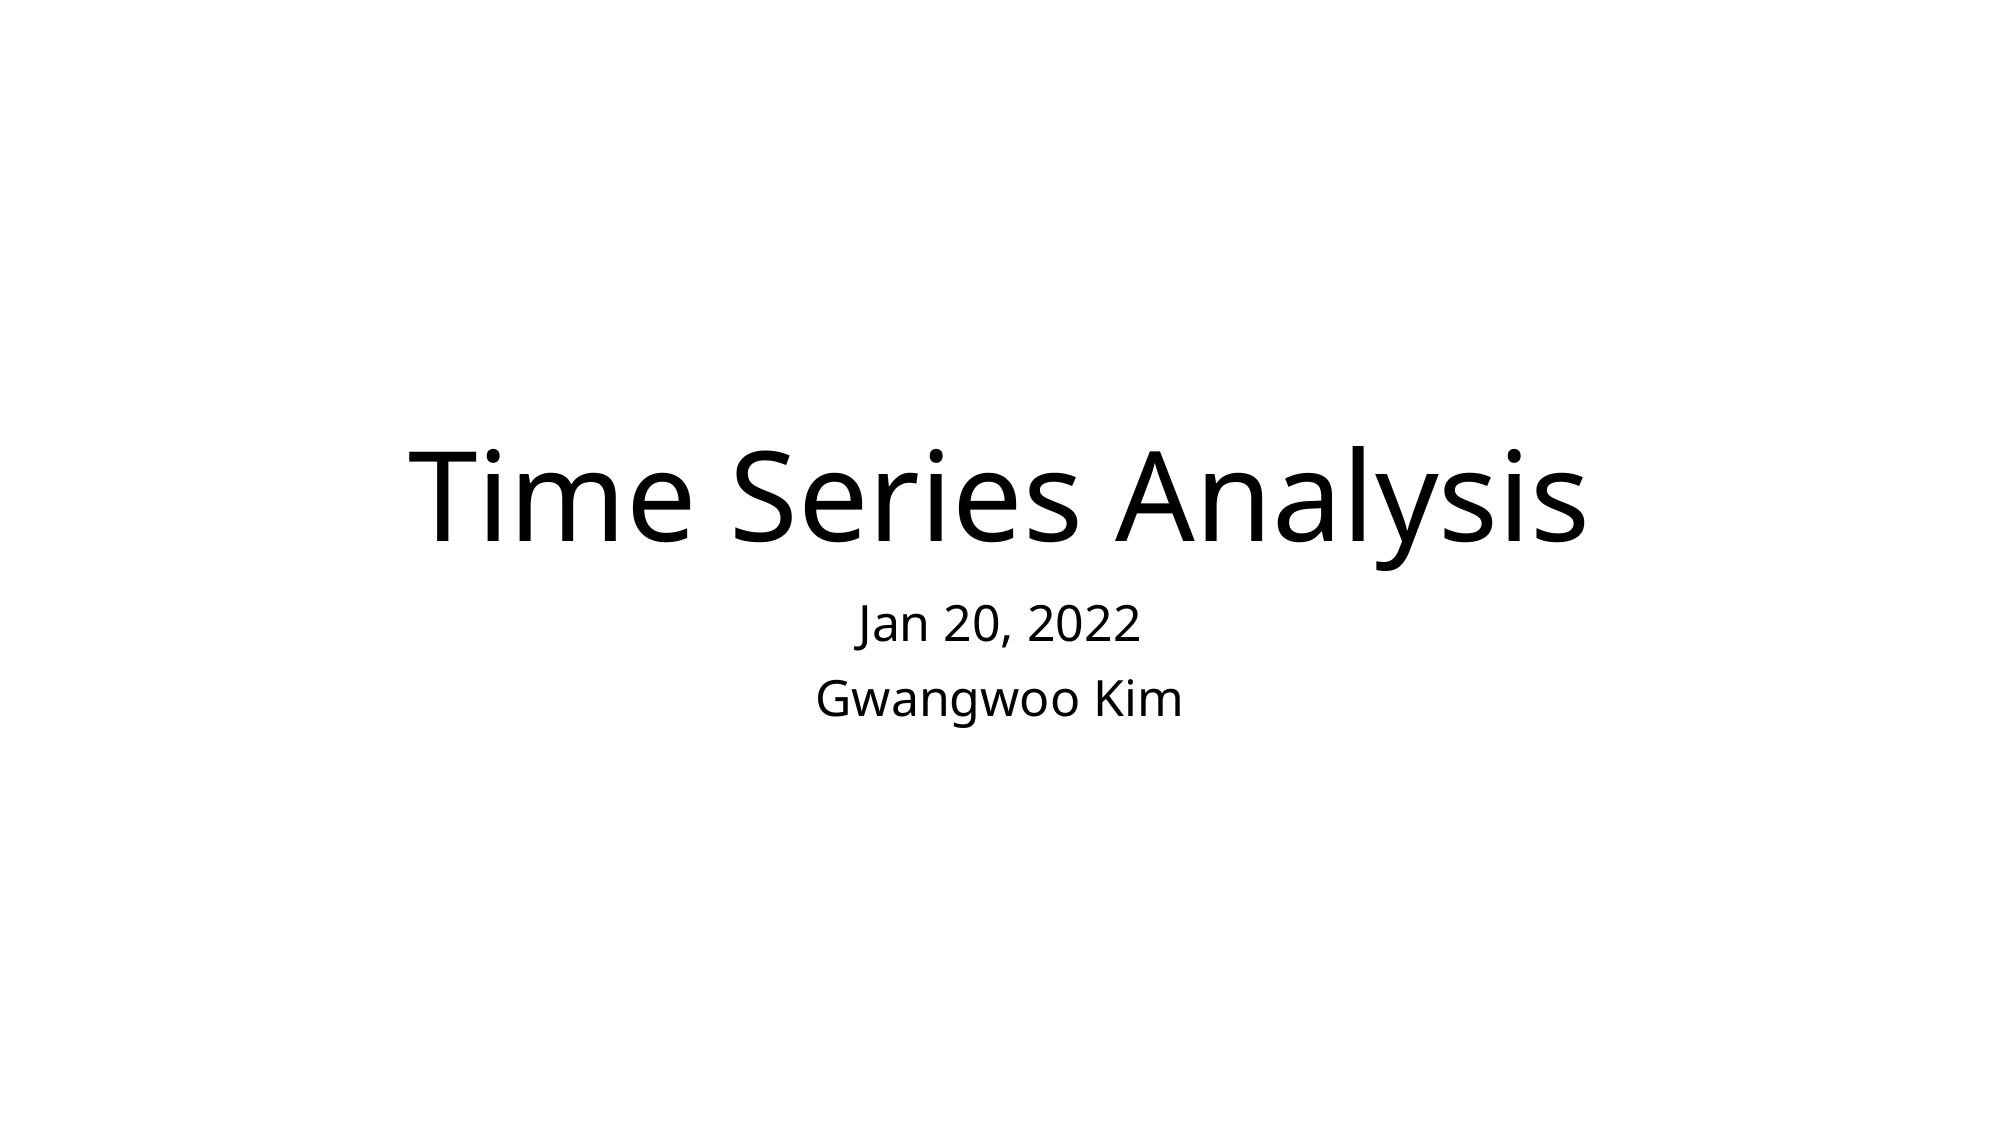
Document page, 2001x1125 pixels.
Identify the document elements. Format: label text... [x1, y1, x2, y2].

subtitle Jan 20, 2022 Gwangwoo Kim [249, 590, 1750, 863]
title Time Series Analysis [249, 184, 1750, 576]
